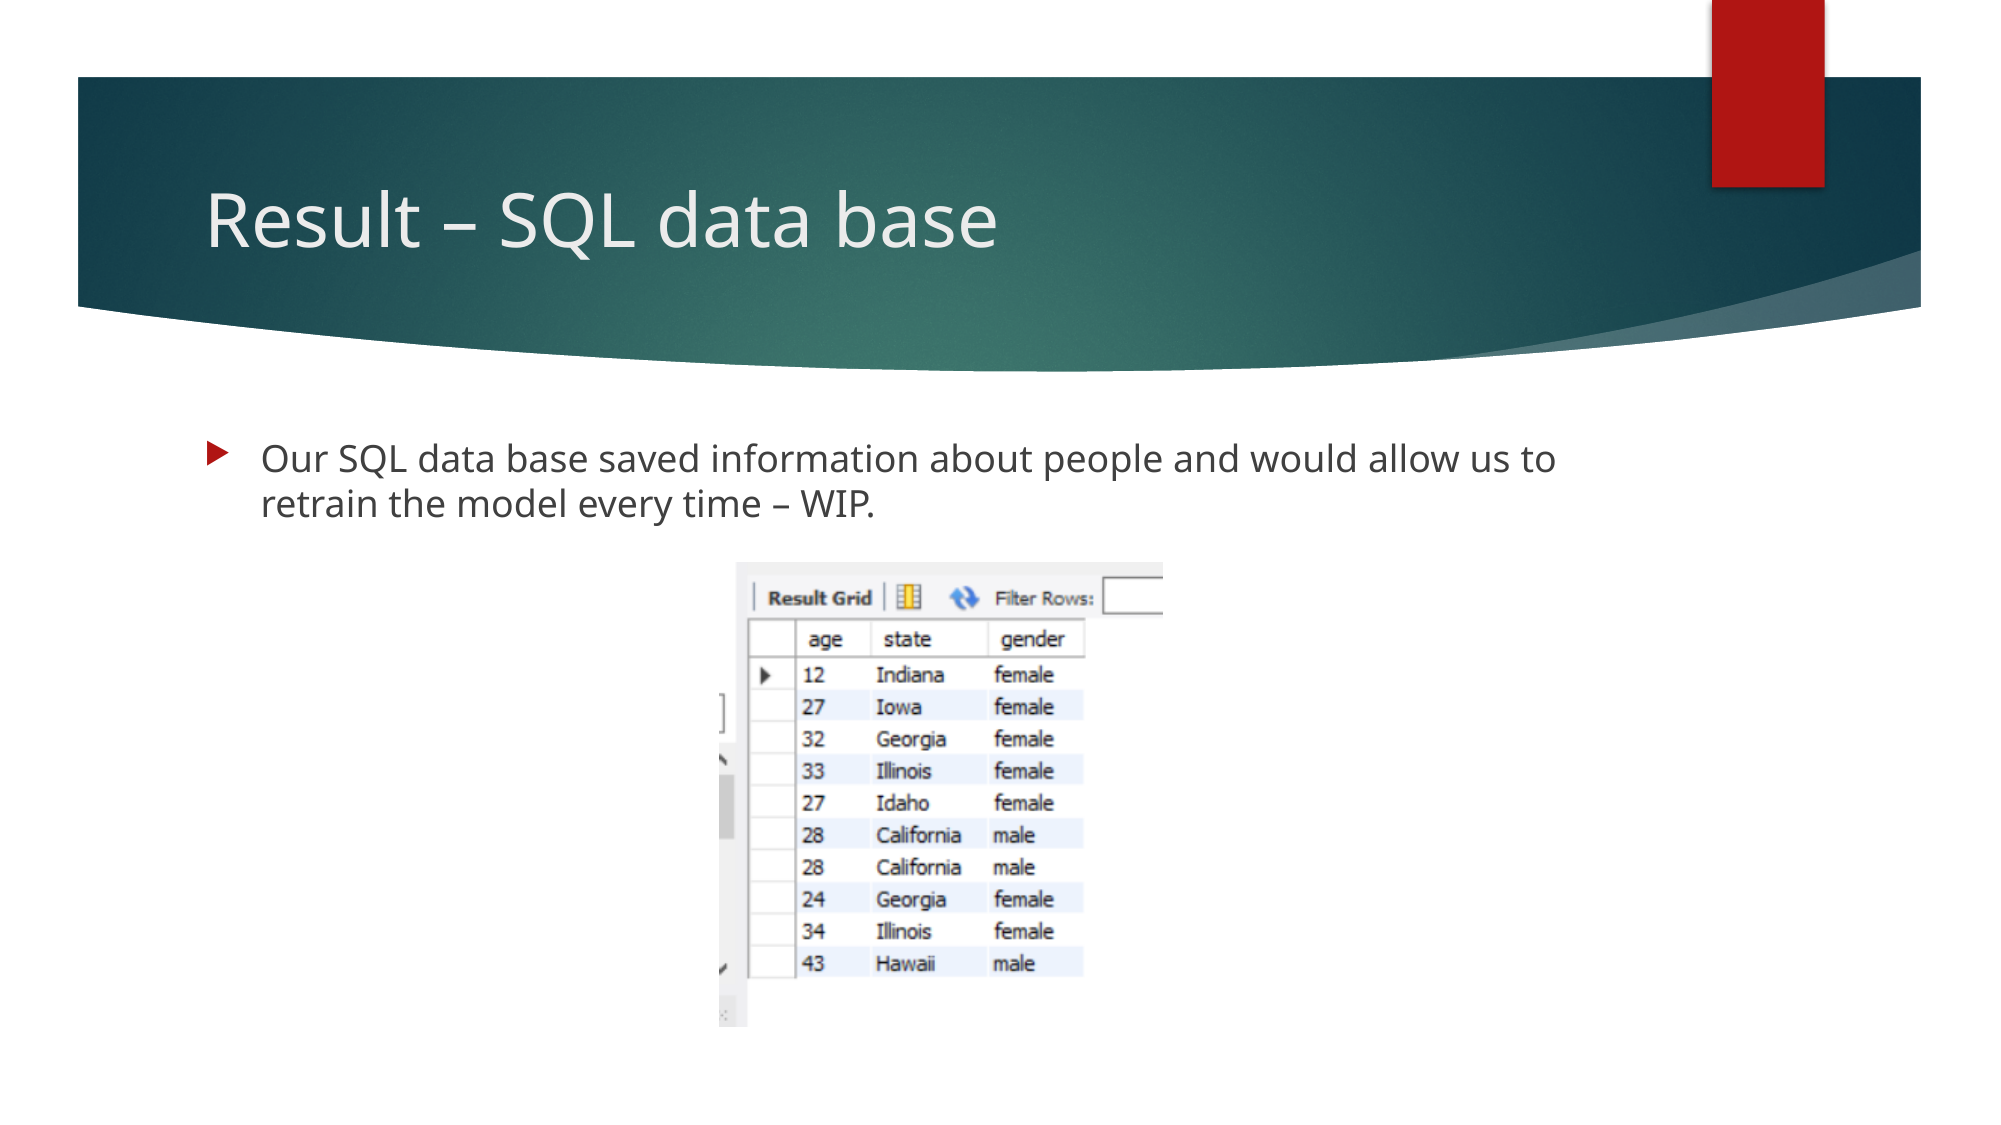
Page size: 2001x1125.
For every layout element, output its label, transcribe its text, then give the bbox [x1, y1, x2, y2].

title Result – SQL data base [189, 159, 1638, 276]
list Our SQL data base saved information about people and would allow us to retrain the model every time – WIP. [189, 427, 1638, 988]
picture [719, 562, 1163, 1028]
